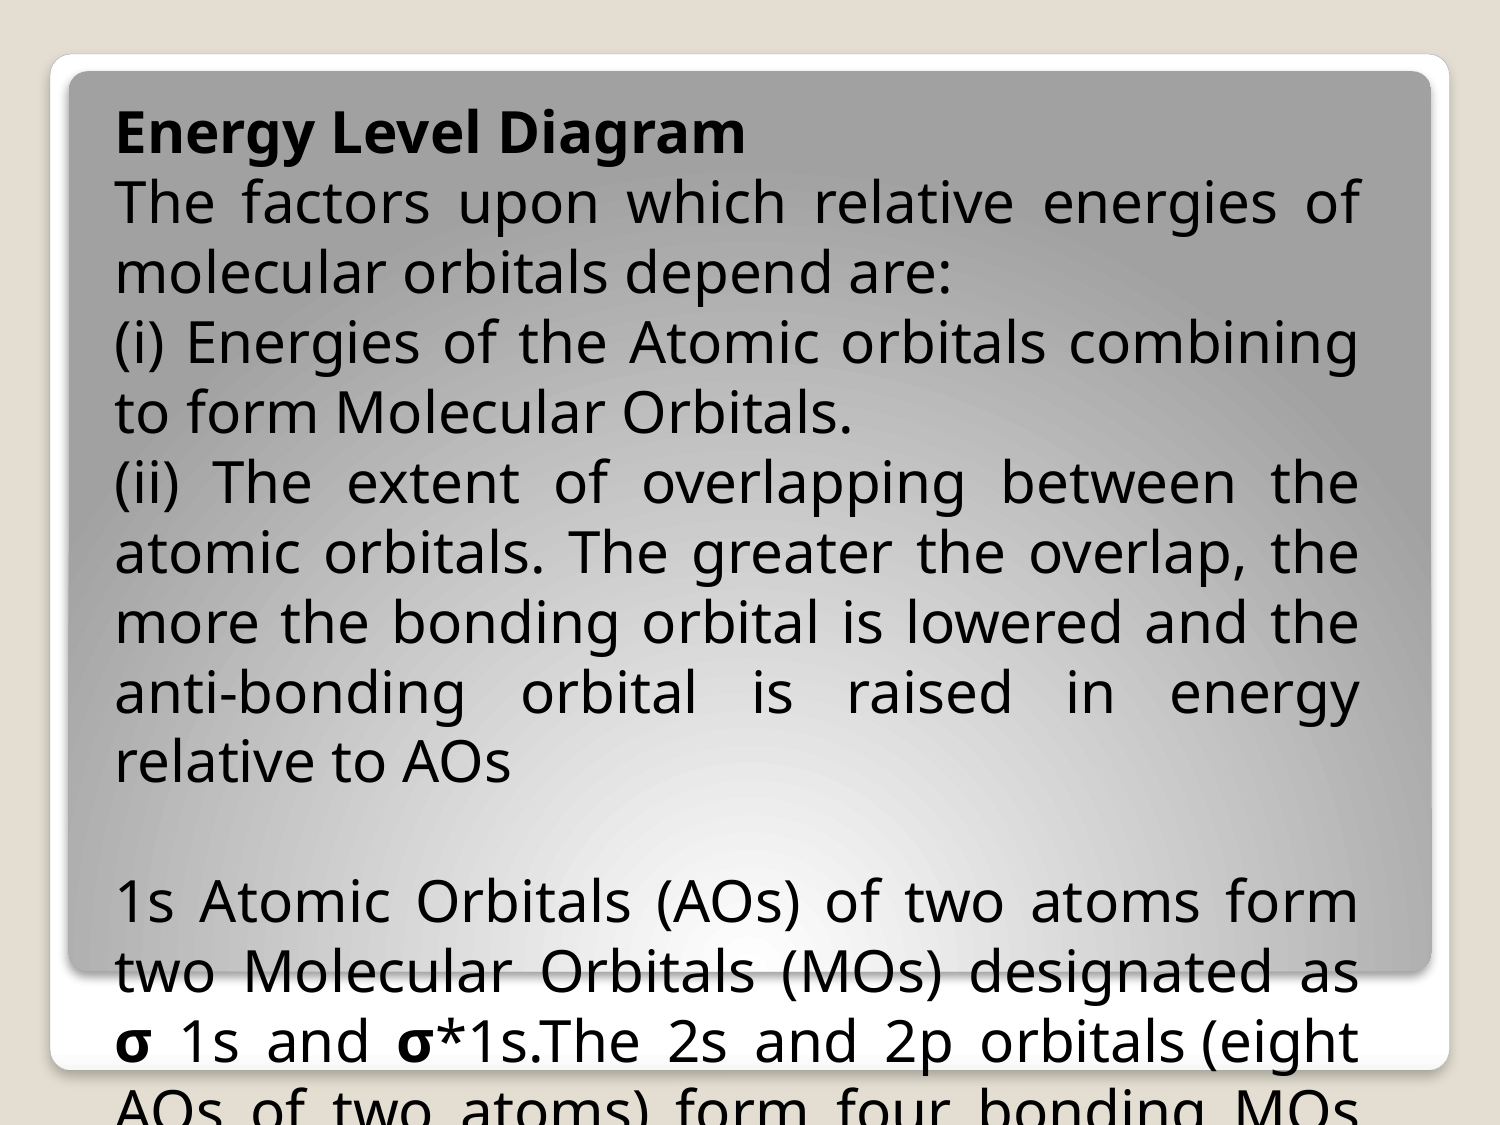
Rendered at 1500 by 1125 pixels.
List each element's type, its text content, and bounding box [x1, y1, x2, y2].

text_box Energy Level Diagram The factors upon which relative energies of molecular orbitals depend are: (i) Energies of the Atomic orbitals combining to form Molecular Orbitals. (ii) The extent of overlapping between the atomic orbitals. The greater the overlap, the more the bonding orbital is lowered and the anti-bonding orbital is raised in energy relative to AOs 1s Atomic Orbitals (AOs) of two atoms form two Molecular Orbitals (MOs) designated as σ 1s and σ*1s.The 2s and 2p orbitals (eight AOs of two atoms) form four bonding MOs and four anti-bonding MOs as: Bonding MOs: σ 2s, σ 2pz, π 2px, π 2py Anti – Bonding MOσ: σ *2s, σ *2pz, π *2px, π *2py [99, 87, 1375, 1125]
